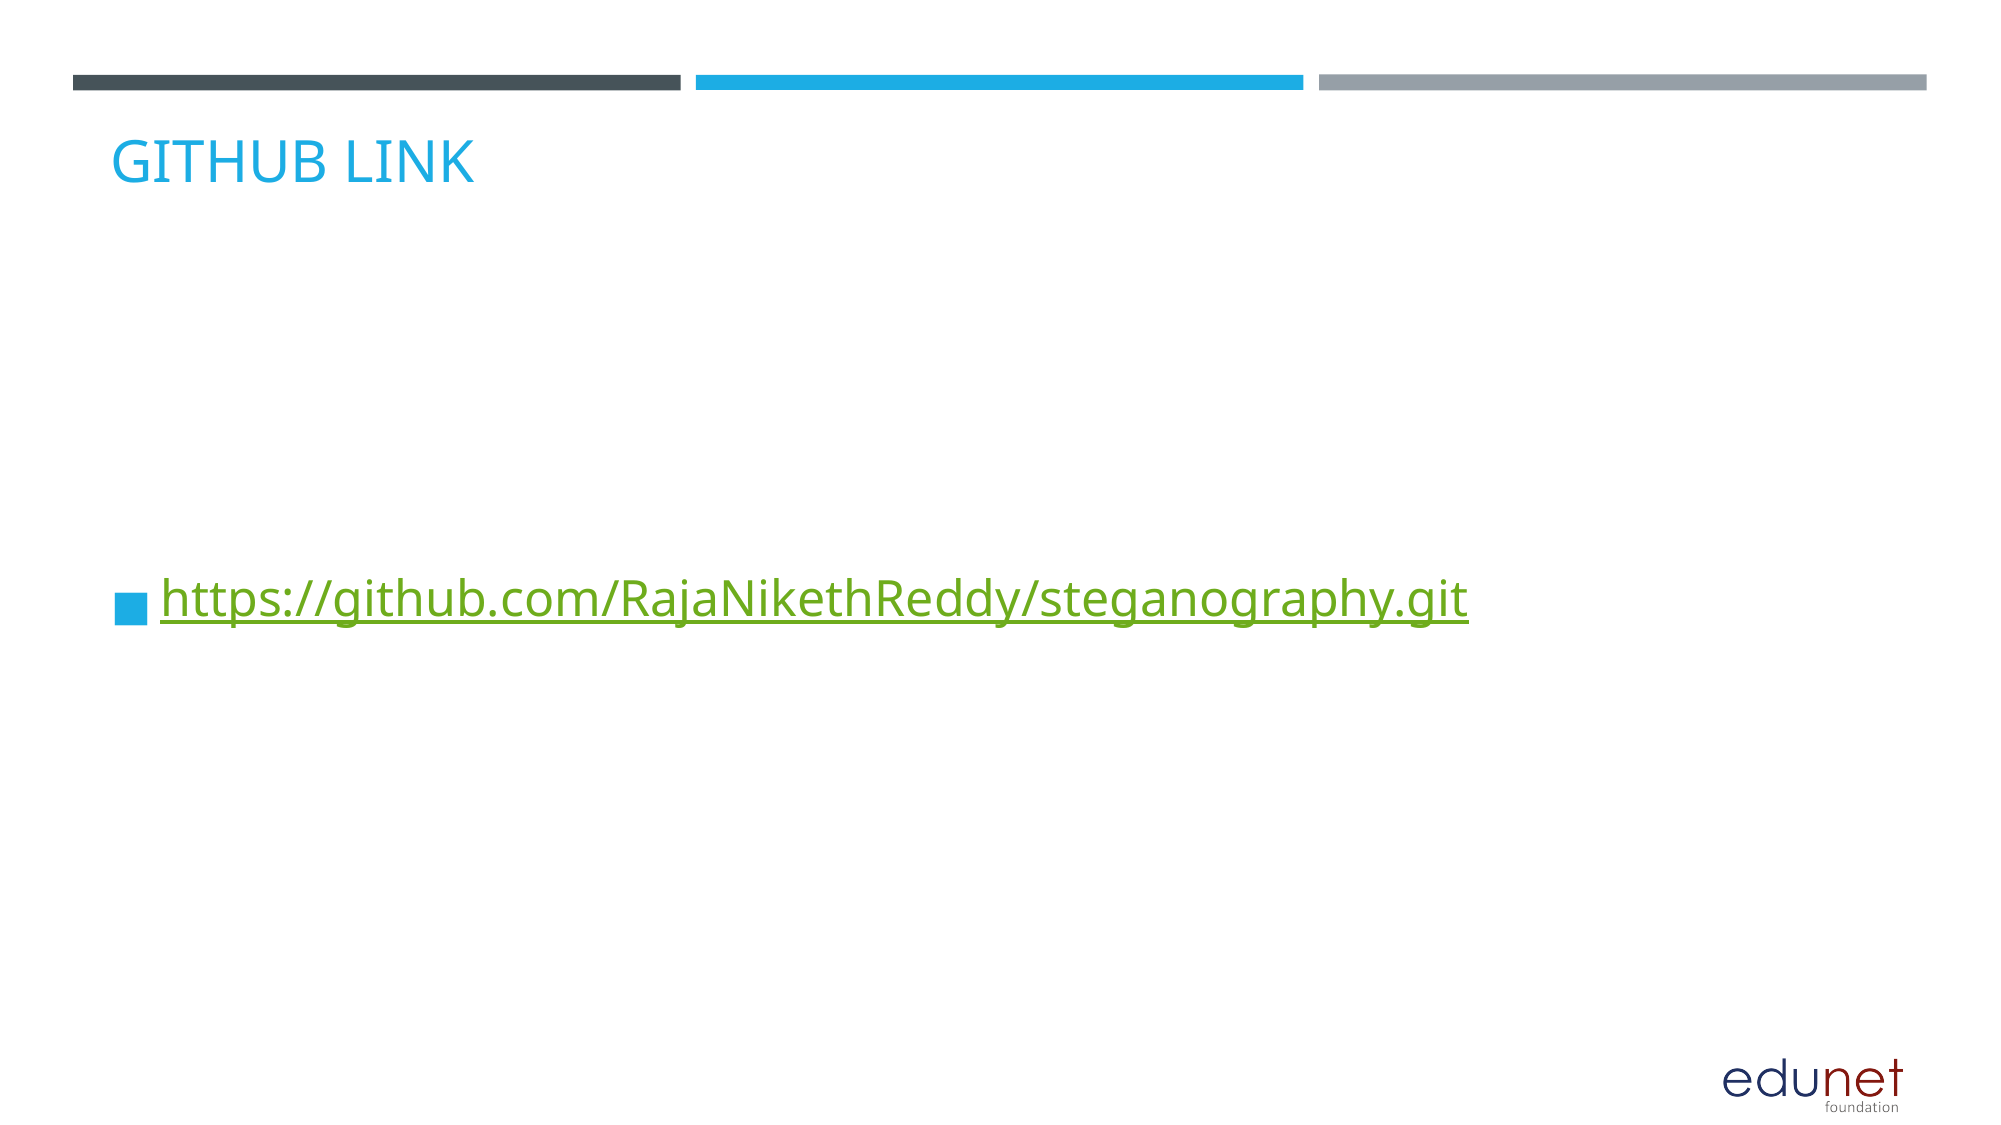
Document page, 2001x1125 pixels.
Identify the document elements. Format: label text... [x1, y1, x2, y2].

list https://github.com/RajaNikethReddy/steganography.git [95, 213, 1905, 981]
title GITHUB LINK [95, 115, 1905, 203]
picture [1719, 1056, 1905, 1116]
